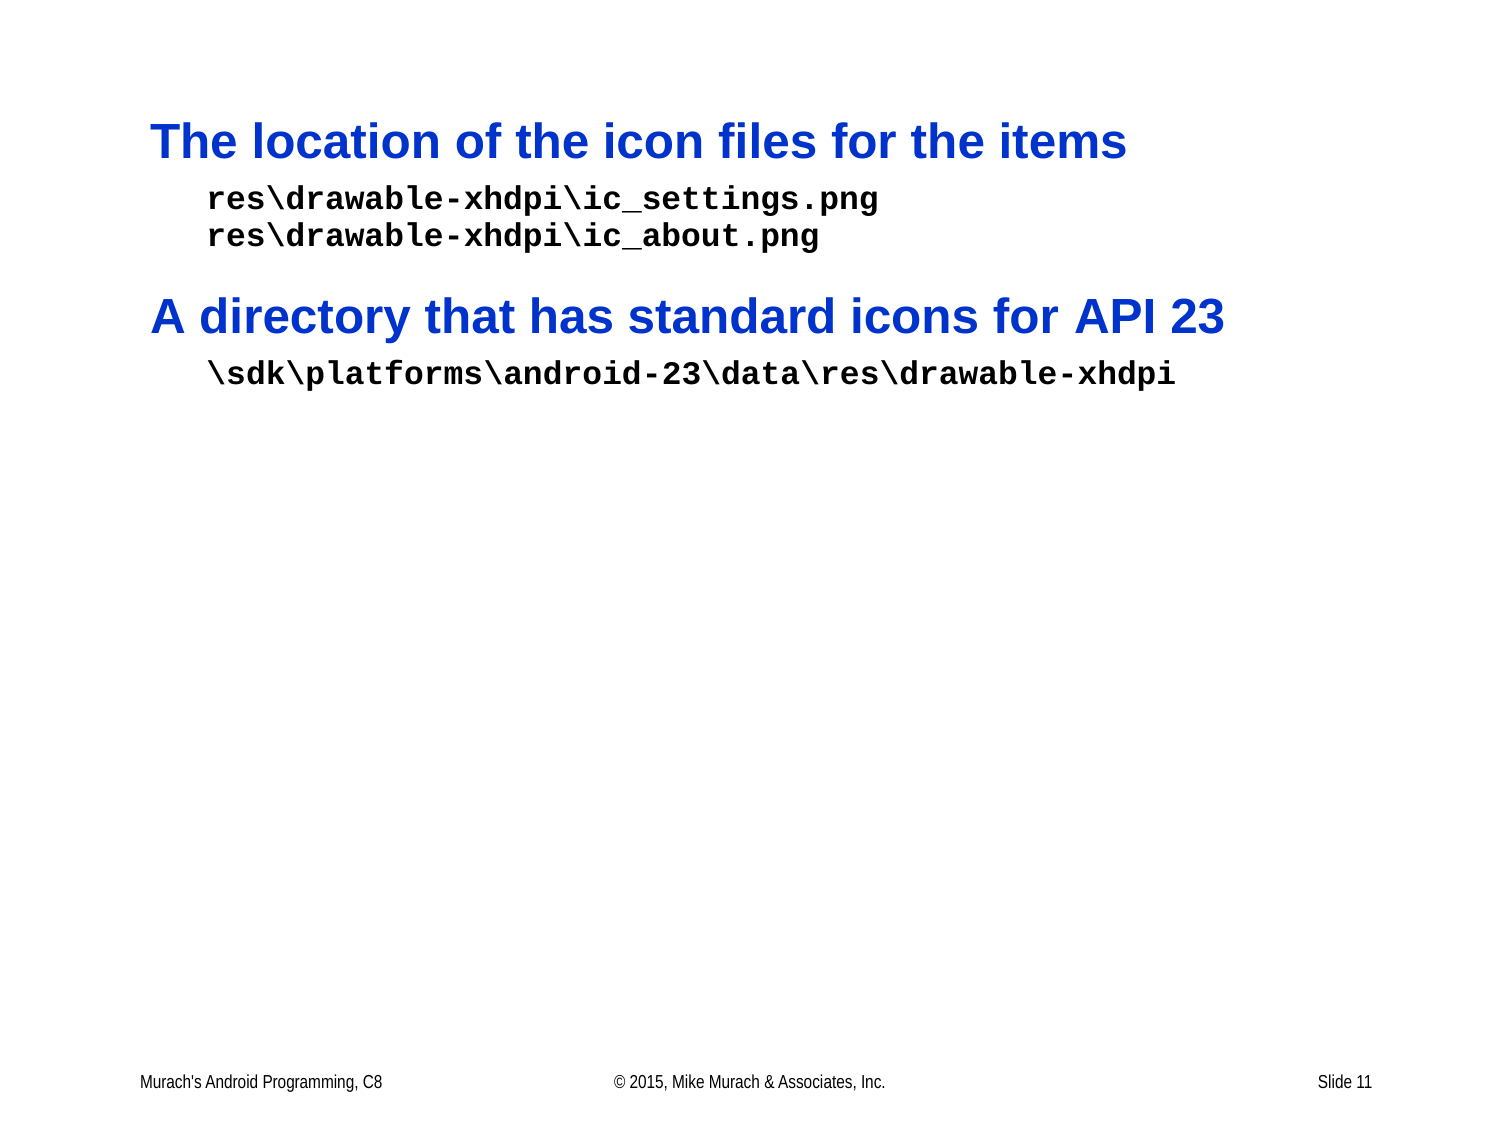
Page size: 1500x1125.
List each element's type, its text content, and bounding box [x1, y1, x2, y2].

slide_number Murach's Android Programming, C8 [125, 1025, 450, 1100]
slide_number Slide 11 [1074, 1025, 1388, 1100]
footer © 2015, Mike Murach & Associates, Inc. [474, 1025, 1025, 1100]
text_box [149, 112, 1265, 543]
